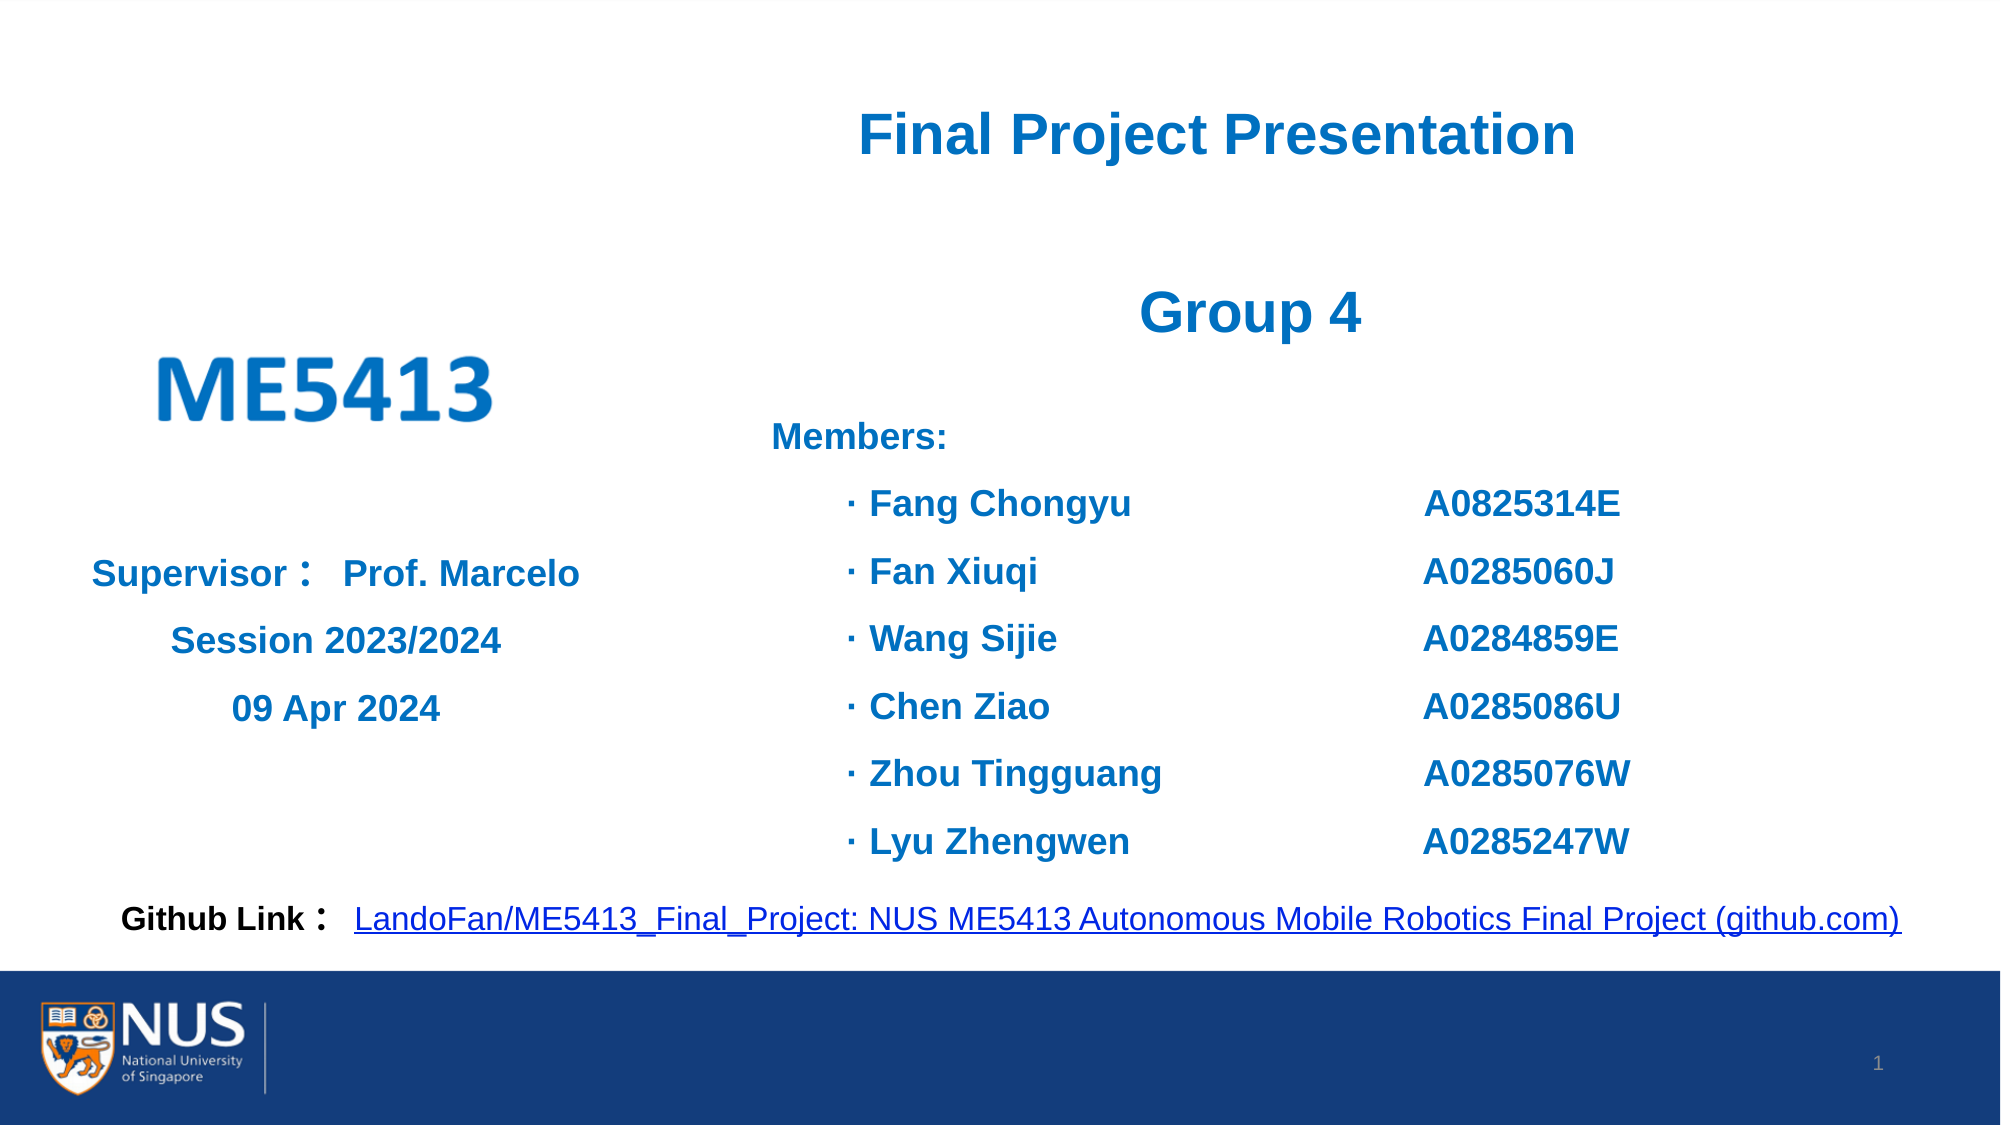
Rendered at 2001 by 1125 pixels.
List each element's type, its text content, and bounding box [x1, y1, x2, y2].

text_box Group 4 Members: · Fang Chongyu A0825314E · Fan Xiuqi A0285060J · Wang Sijie A0284859E · Chen Ziao A0285086U · Zhou Tingguang A0285076W · Lyu Zhengwen A0285247W [756, 267, 1746, 870]
text_box Supervisor：Prof. Marcelo Session 2023/2024 09 Apr 2024 [71, 518, 601, 692]
slide_number 1 [1456, 1035, 1900, 1088]
picture [0, 0, 2001, 1125]
text_box Final Project Presentation [756, 89, 1680, 174]
text_box Github Link：LandoFan/ME5413_Final_Project: NUS ME5413 Autonomous Mobile Robotics Final Project (github.com) [106, 889, 1959, 944]
